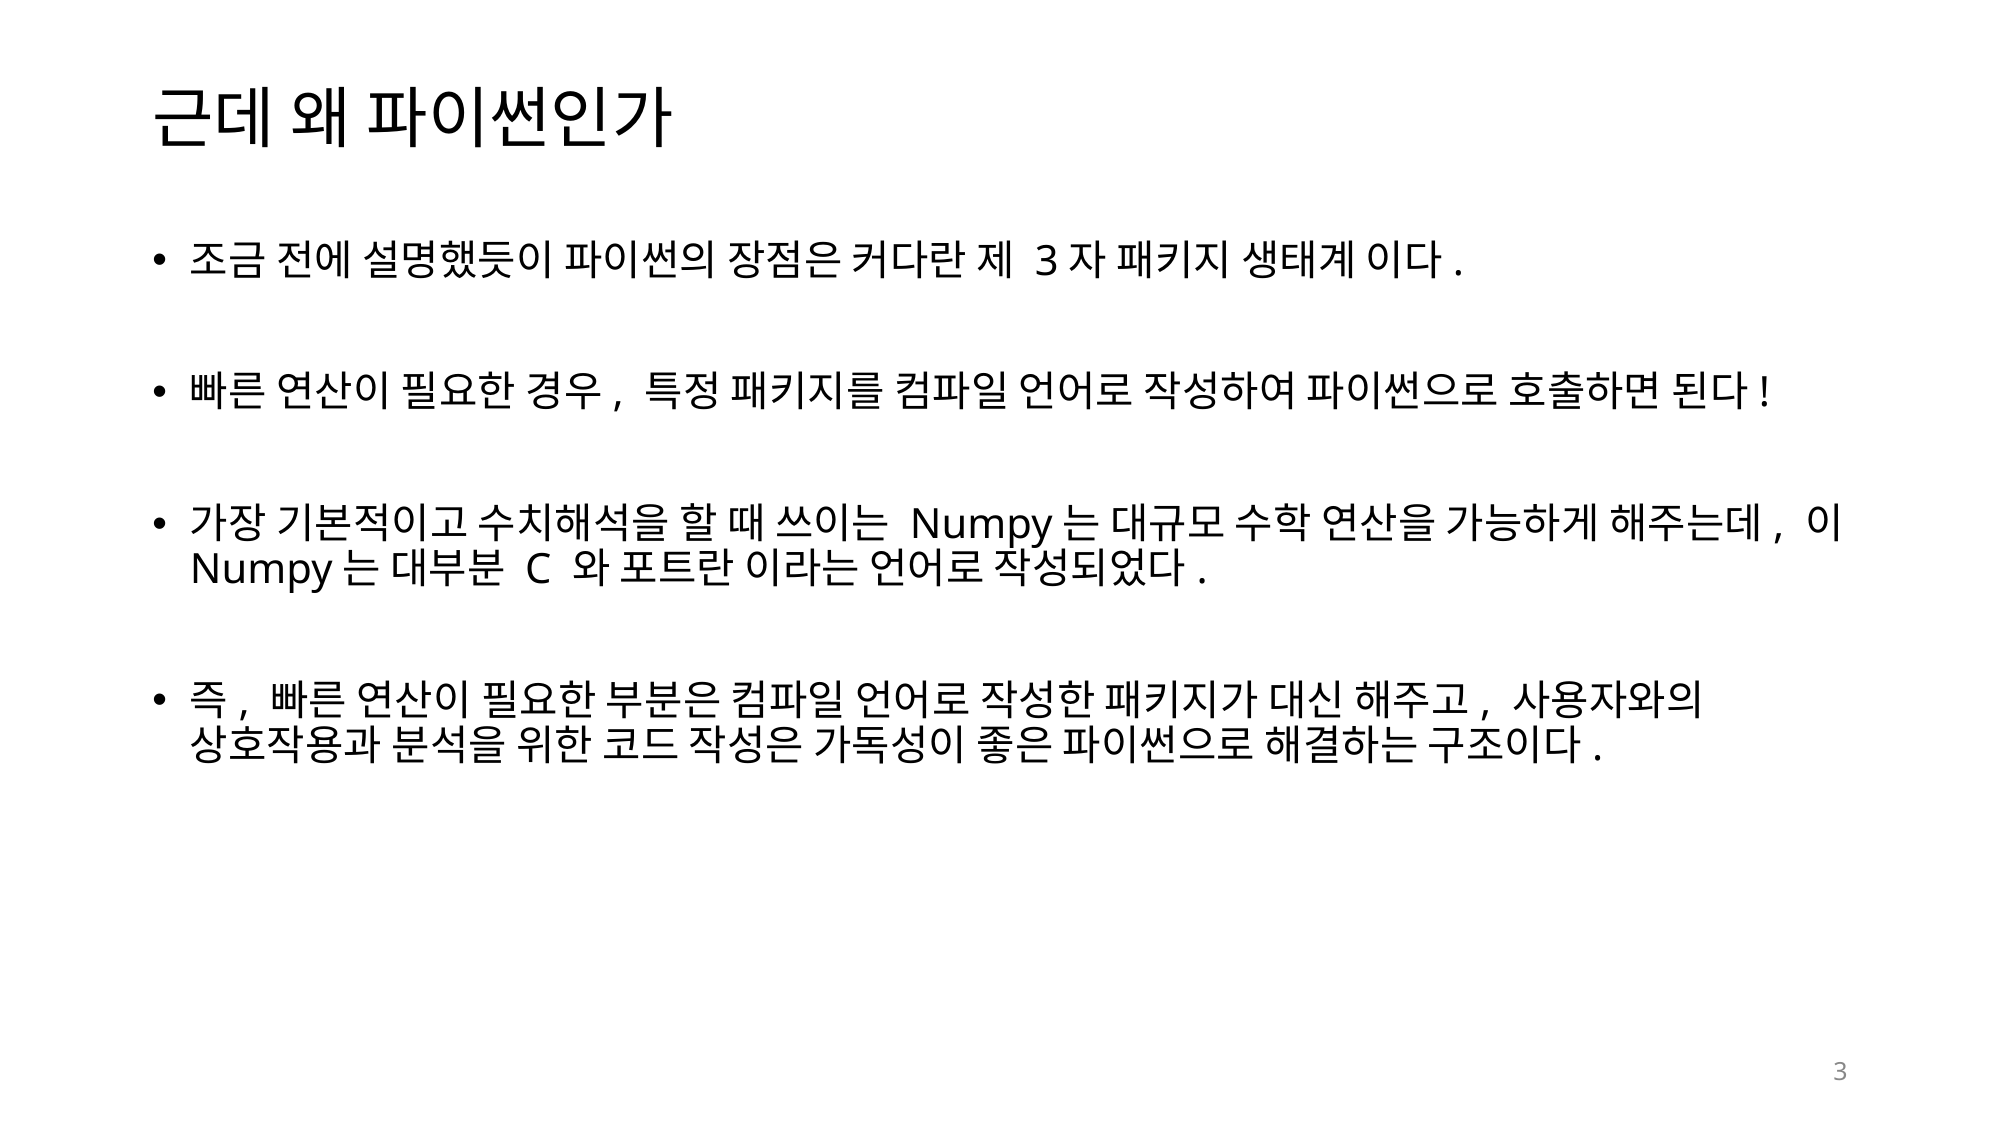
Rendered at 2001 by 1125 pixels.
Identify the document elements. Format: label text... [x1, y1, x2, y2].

list 조금 전에 설명했듯이 파이썬의 장점은 커다란 제 3자 패키지 생태계 이다. 빠른 연산이 필요한 경우, 특정 패키지를 컴파일 언어로 작성하여 파이썬으로 호출하면 된다! 가장 기본적이고 수치해석을 할 때 쓰이는 Numpy는 대규모 수학 연산을 가능하게 해주는데, 이 Numpy는 대부분 C 와 포트란 이라는 언어로 작성되었다. 즉, 빠른 연산이 필요한 부분은 컴파일 언어로 작성한 패키지가 대신 해주고, 사용자와의 상호작용과 분석을 위한 코드 작성은 가독성이 좋은 파이썬으로 해결하는 구조이다. [137, 231, 1863, 1066]
title 근데 왜 파이썬인가 [137, 59, 1863, 182]
slide_number ‹#› [1412, 1042, 1863, 1103]
